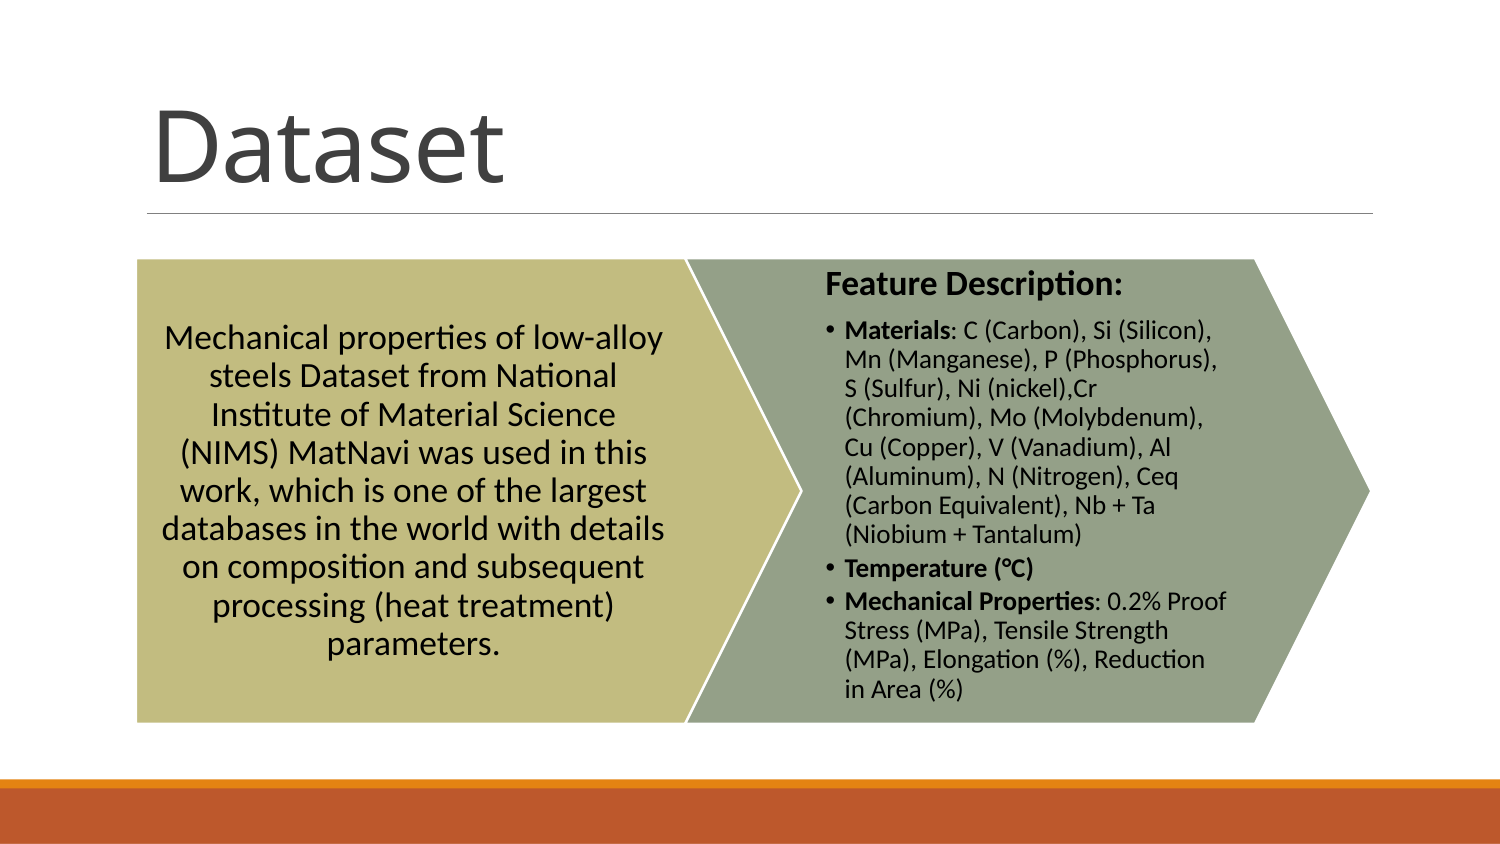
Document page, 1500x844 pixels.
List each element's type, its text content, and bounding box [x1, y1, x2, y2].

text_box [0, 779, 1500, 790]
text_box [0, 790, 1500, 844]
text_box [134, 257, 1373, 725]
title Dataset [135, 35, 1373, 214]
